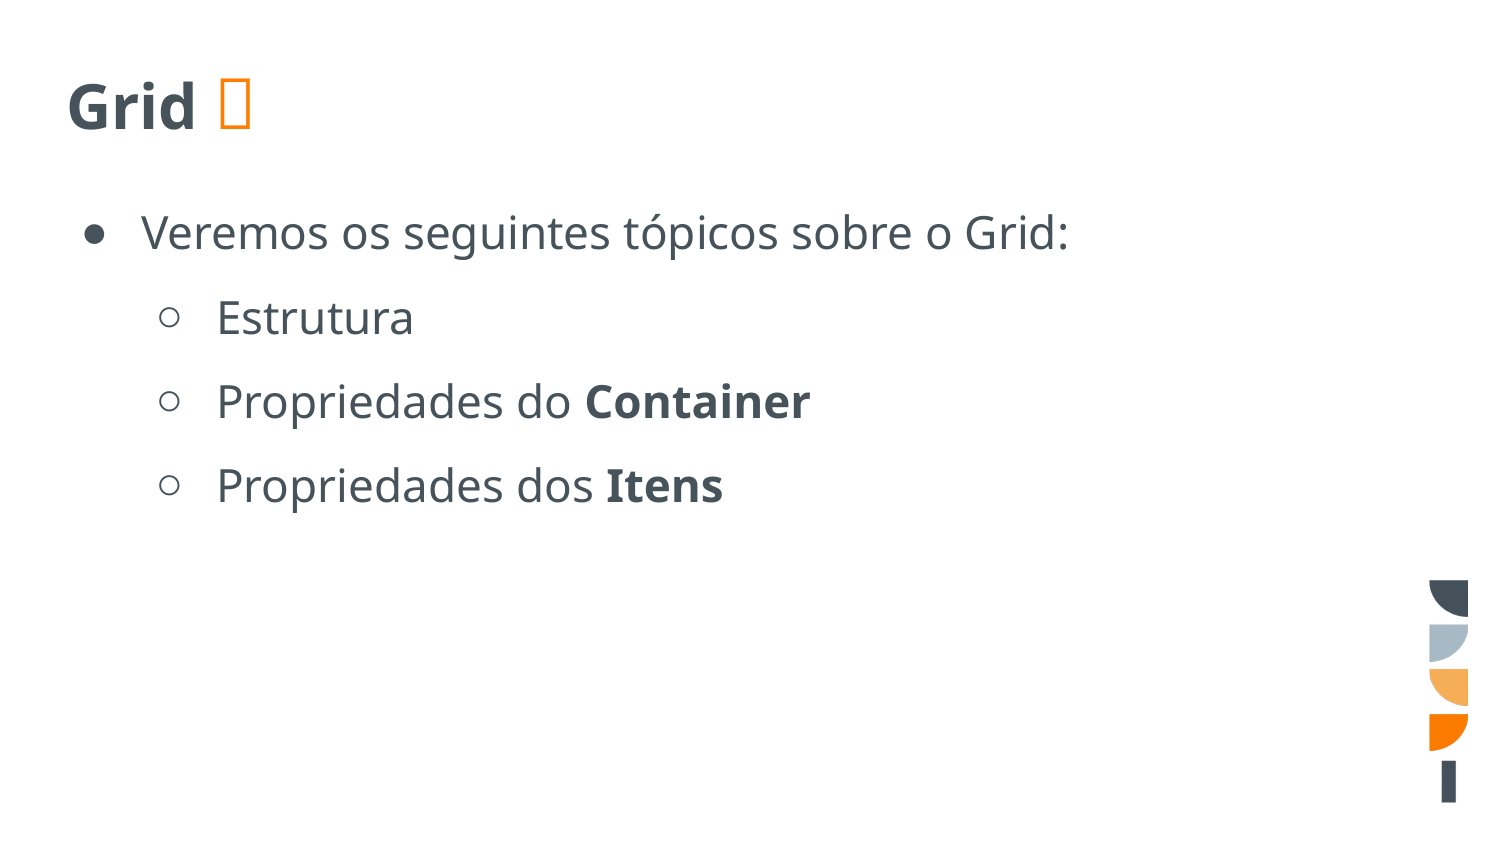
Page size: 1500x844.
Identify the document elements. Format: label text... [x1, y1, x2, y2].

subtitle Veremos os seguintes tópicos sobre o Grid: Estrutura Propriedades do Container Propriedades dos Itens [51, 181, 1390, 778]
picture [1430, 581, 1468, 803]
title Grid 🏁 [51, 20, 1336, 182]
